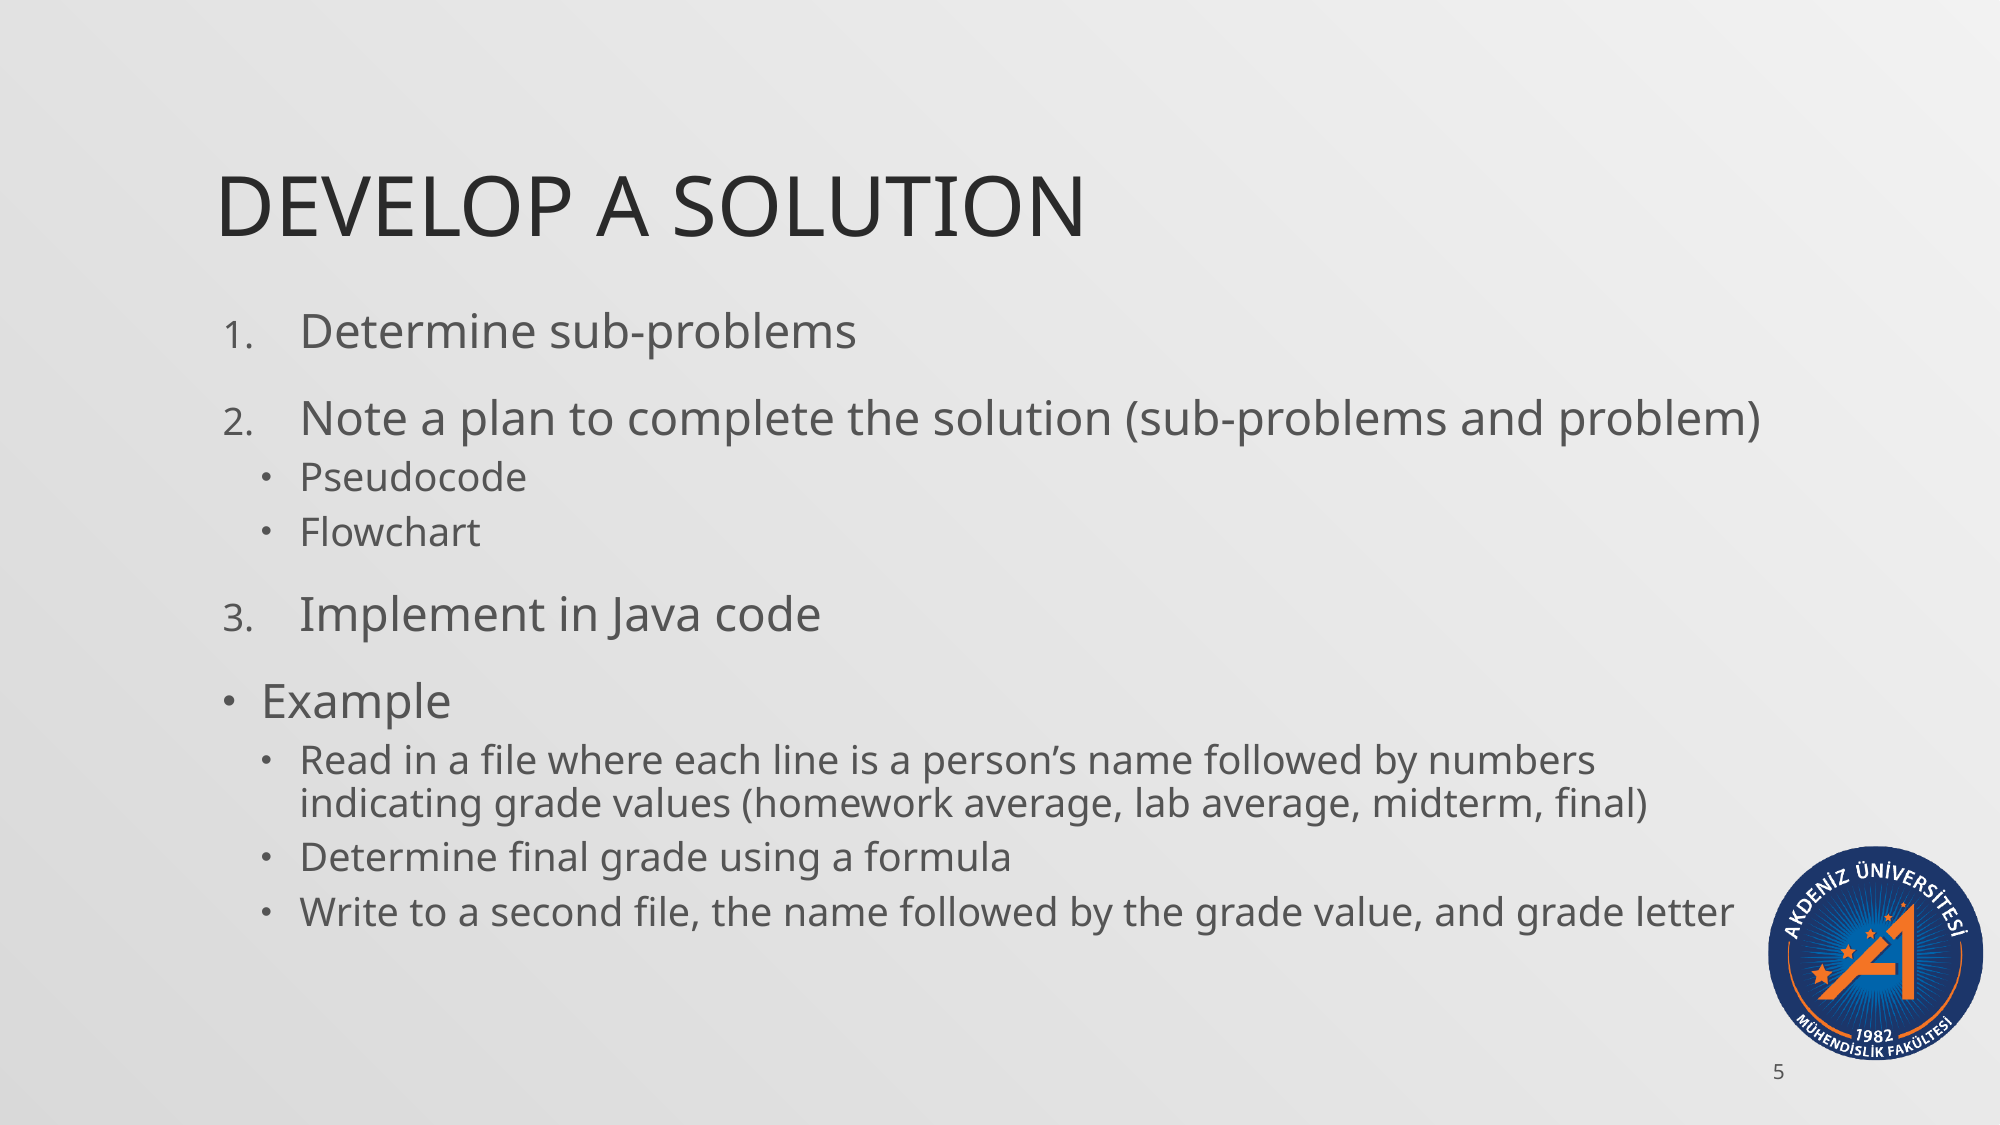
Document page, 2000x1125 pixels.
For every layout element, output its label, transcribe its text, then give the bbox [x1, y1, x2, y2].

picture [1767, 843, 1985, 1061]
title Develop a Solution [199, 45, 1800, 263]
list Determine sub-problems Note a plan to complete the solution (sub-problems and problem) Pseudocode Flowchart Implement in Java code Example Read in a file where each line is a person’s name followed by numbers indicating grade values (homework average, lab average, midterm, final) Determine final grade using a formula Write to a second file, the name followed by the grade value, and grade letter [199, 299, 1800, 1013]
slide_number 5 [1612, 1057, 1800, 1088]
